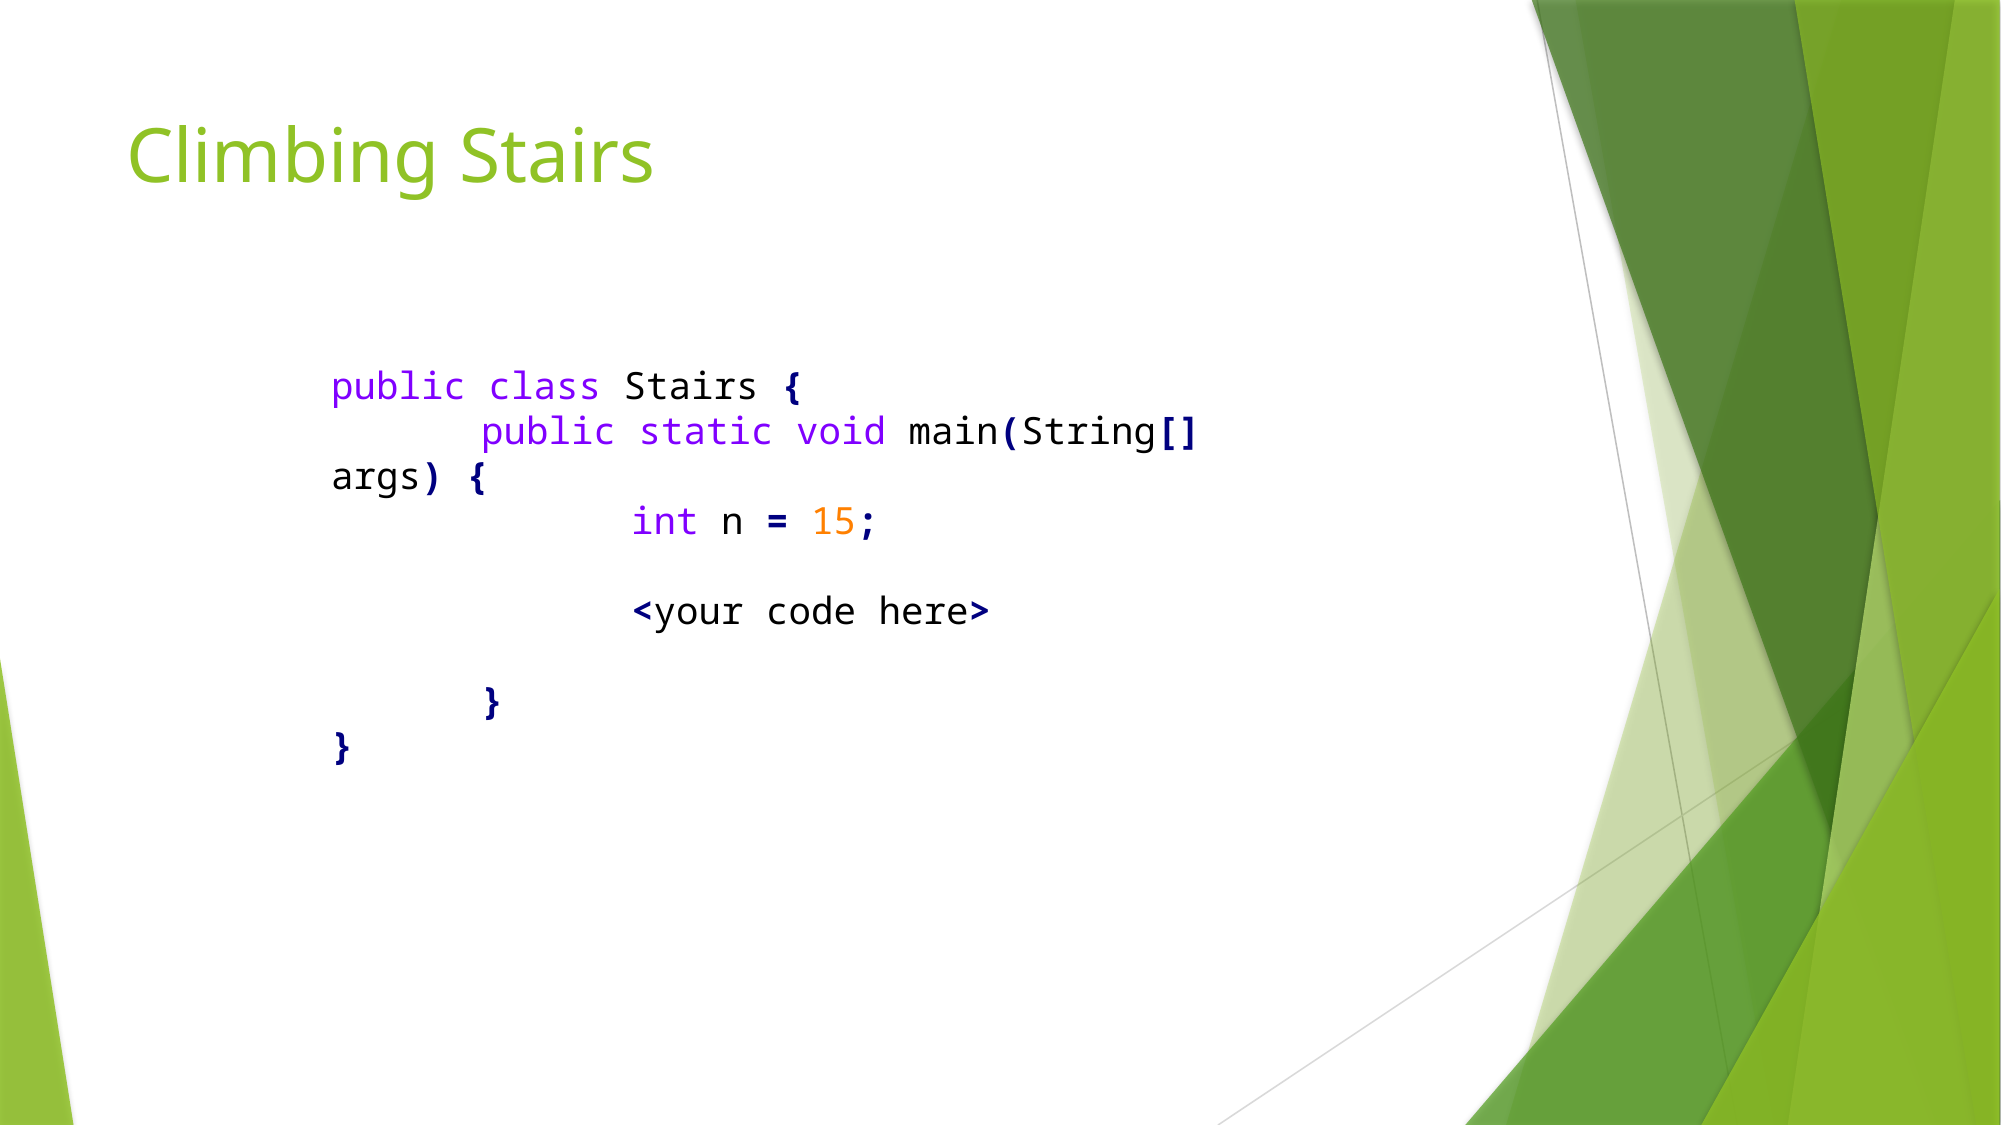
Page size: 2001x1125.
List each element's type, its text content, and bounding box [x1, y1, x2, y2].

title Climbing Stairs [111, 99, 1522, 317]
text_box public class Stairs { public static void main(String[] args) { int n = 15; <your code here> } } [316, 354, 1317, 775]
